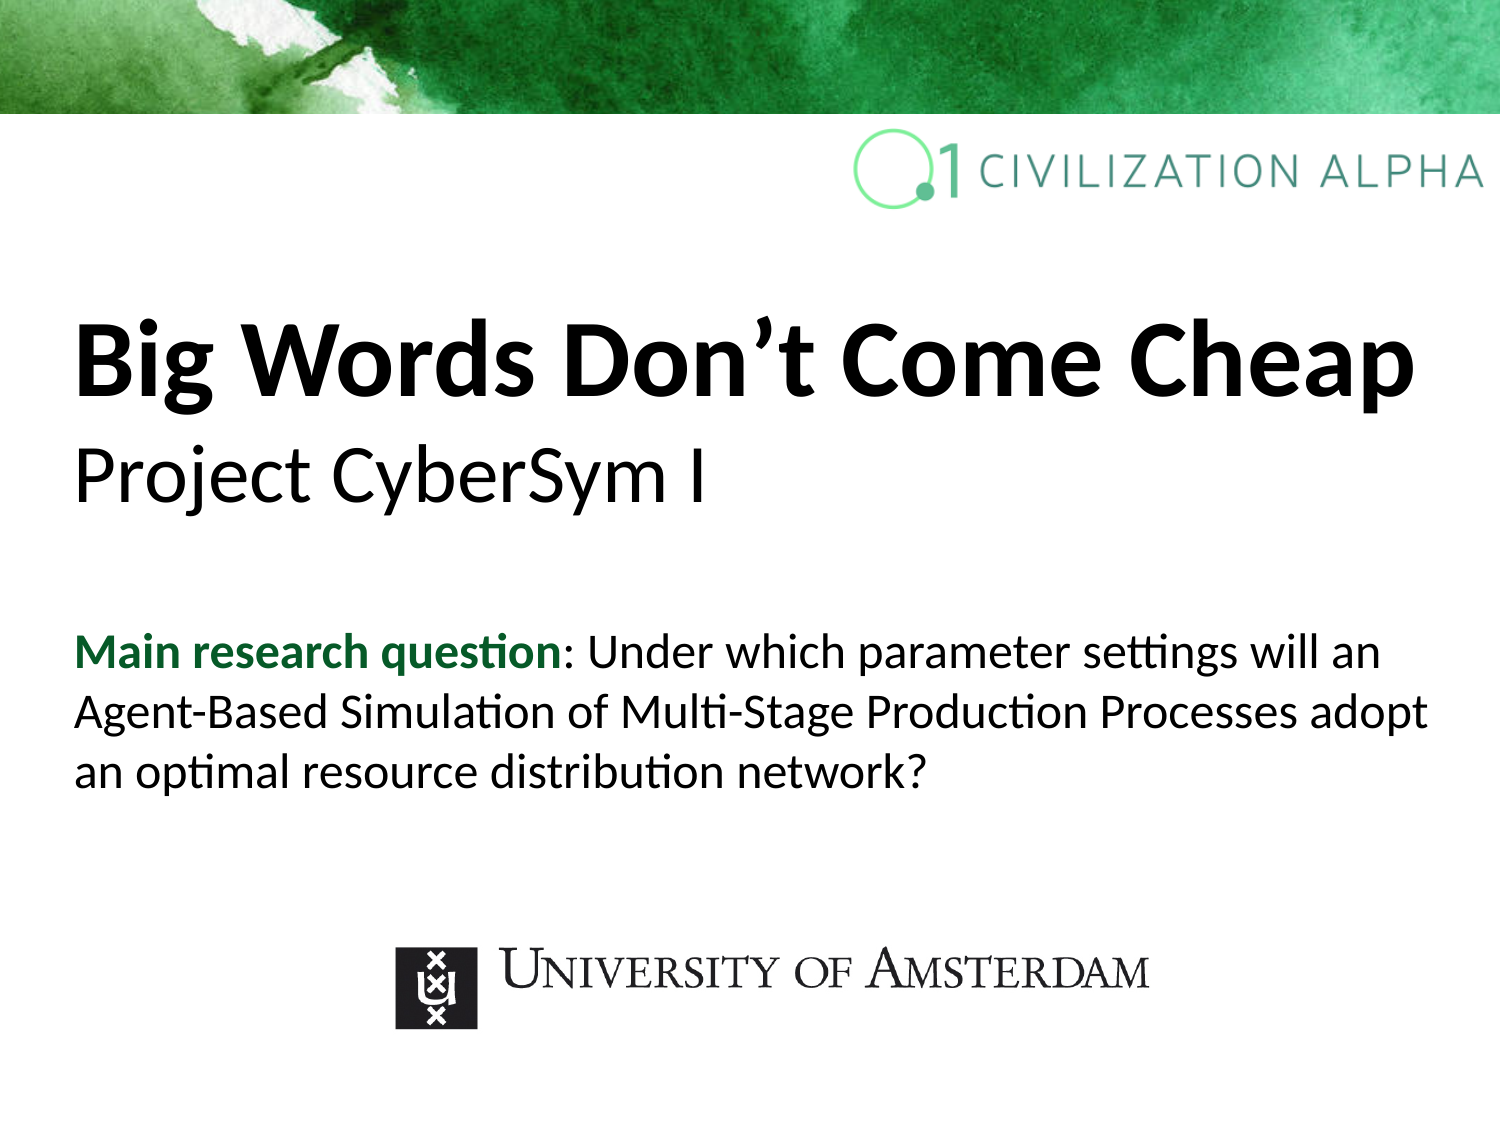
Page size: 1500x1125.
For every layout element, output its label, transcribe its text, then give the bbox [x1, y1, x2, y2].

title Big Words Don’t Come Cheap Project CyberSym I Main research question: Under which parameter settings will an Agent-Based Simulation of Multi-Stage Production Processes adopt an optimal resource distribution network? [58, 278, 1447, 882]
picture [826, 117, 1497, 244]
picture [0, 0, 1500, 114]
picture [336, 904, 1169, 1071]
